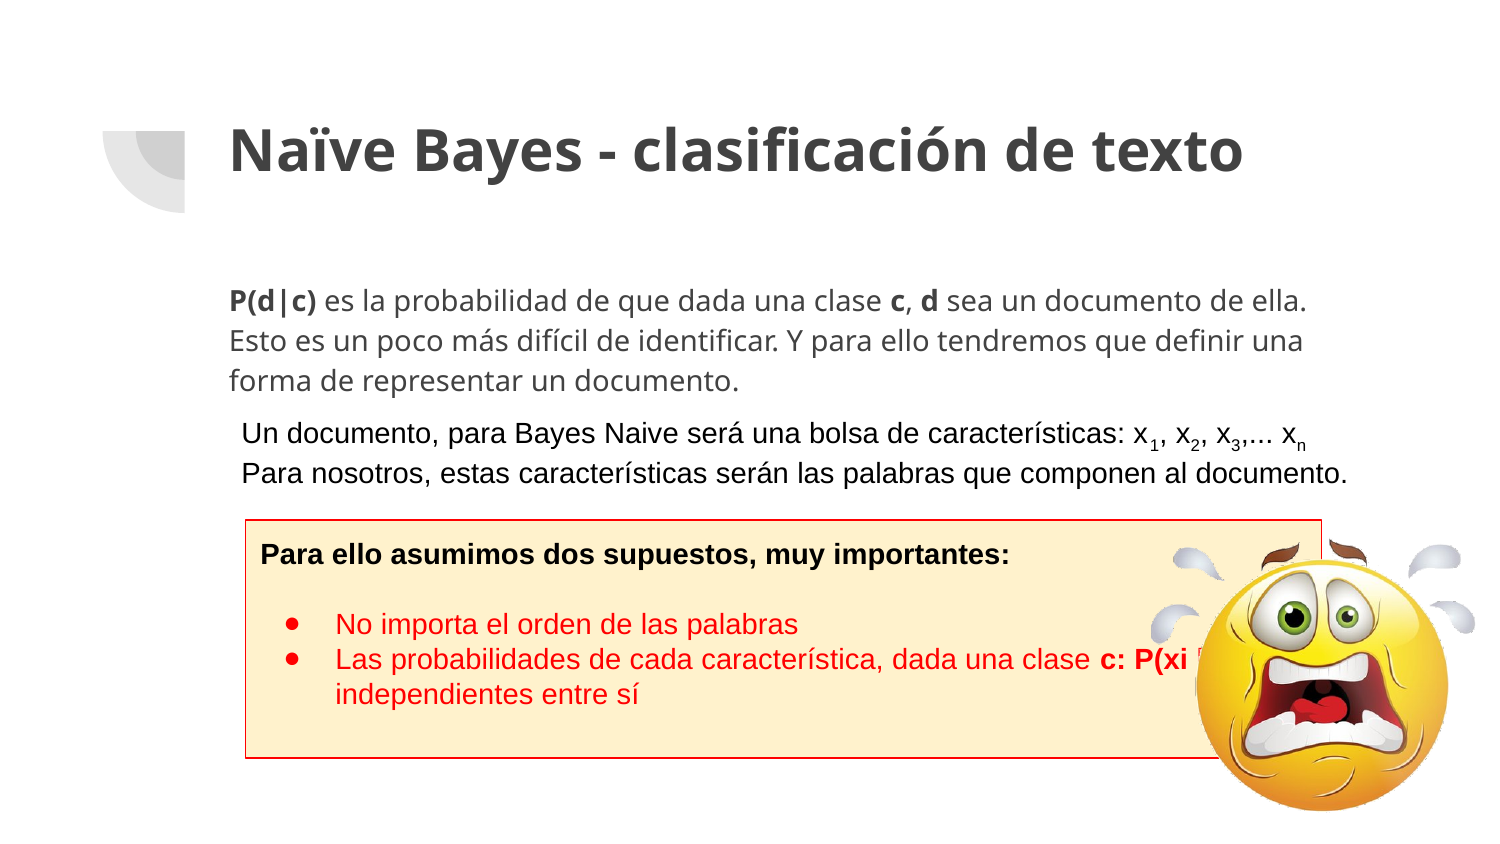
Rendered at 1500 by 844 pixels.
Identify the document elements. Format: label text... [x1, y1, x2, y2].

text_box Para ello asumimos dos supuestos, muy importantes: No importa el orden de las palabras Las probabilidades de cada característica, dada una clase c: P(xi |c j) son independientes entre sí [245, 520, 1120, 758]
text_box Un documento, para Bayes Naive será una bolsa de características: x1, x2, x3,... xn Para nosotros, estas características serán las palabras que componen al documento. [226, 399, 1380, 508]
title Naïve Bayes - clasificación de texto [213, 98, 1368, 262]
picture [1122, 519, 1492, 833]
list P(d|c) es la probabilidad de que dada una clase c, d sea un documento de ella. Esto es un poco más difícil de identificar. Y para ello tendremos que definir una forma de representar un documento. [213, 262, 1368, 409]
